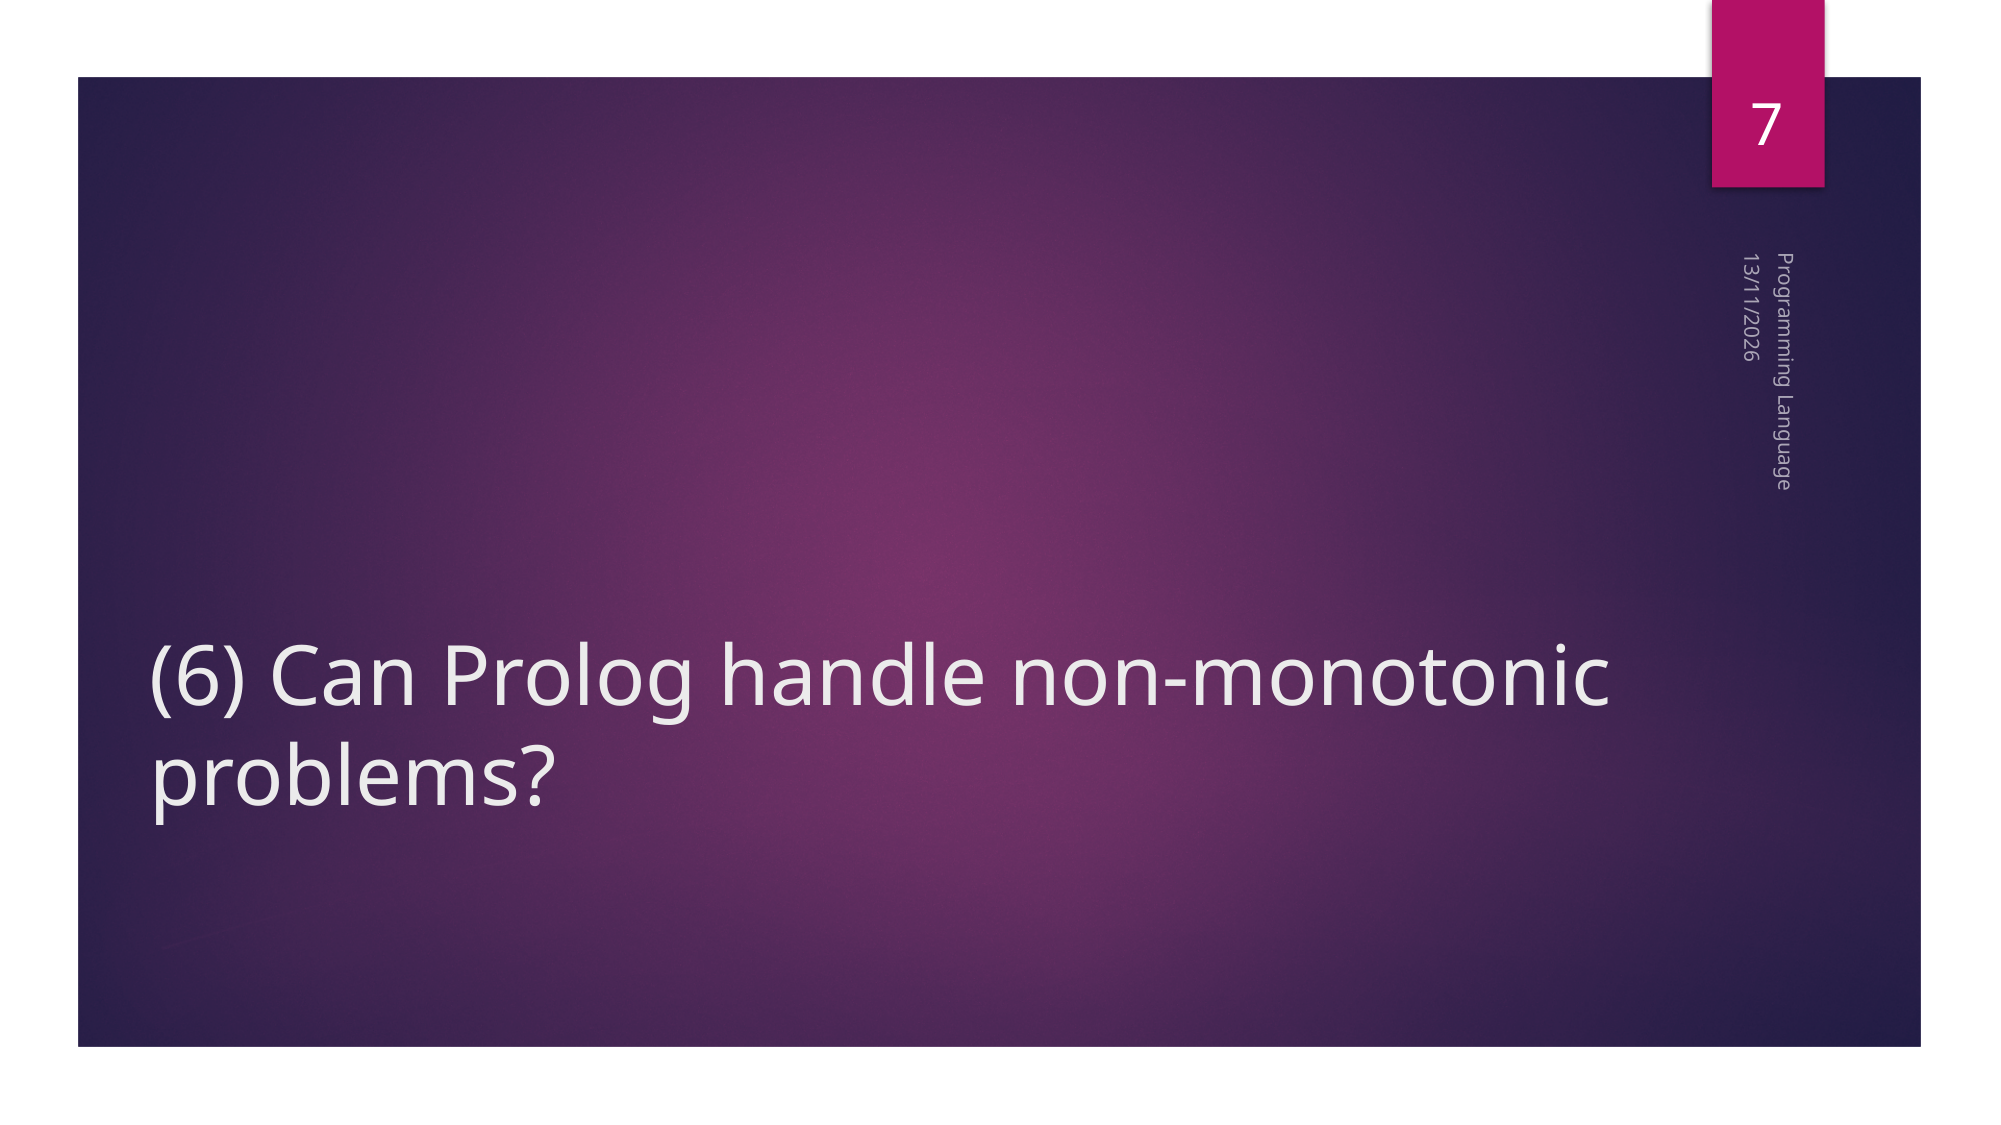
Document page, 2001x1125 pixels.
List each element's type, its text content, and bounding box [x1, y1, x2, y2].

slide_number 7 [1698, 48, 1836, 175]
title (6) Can Prolog handle non-monotonic problems? [134, 142, 1865, 831]
footer Programming Language [1760, 237, 1811, 872]
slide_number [1722, 237, 1760, 401]
